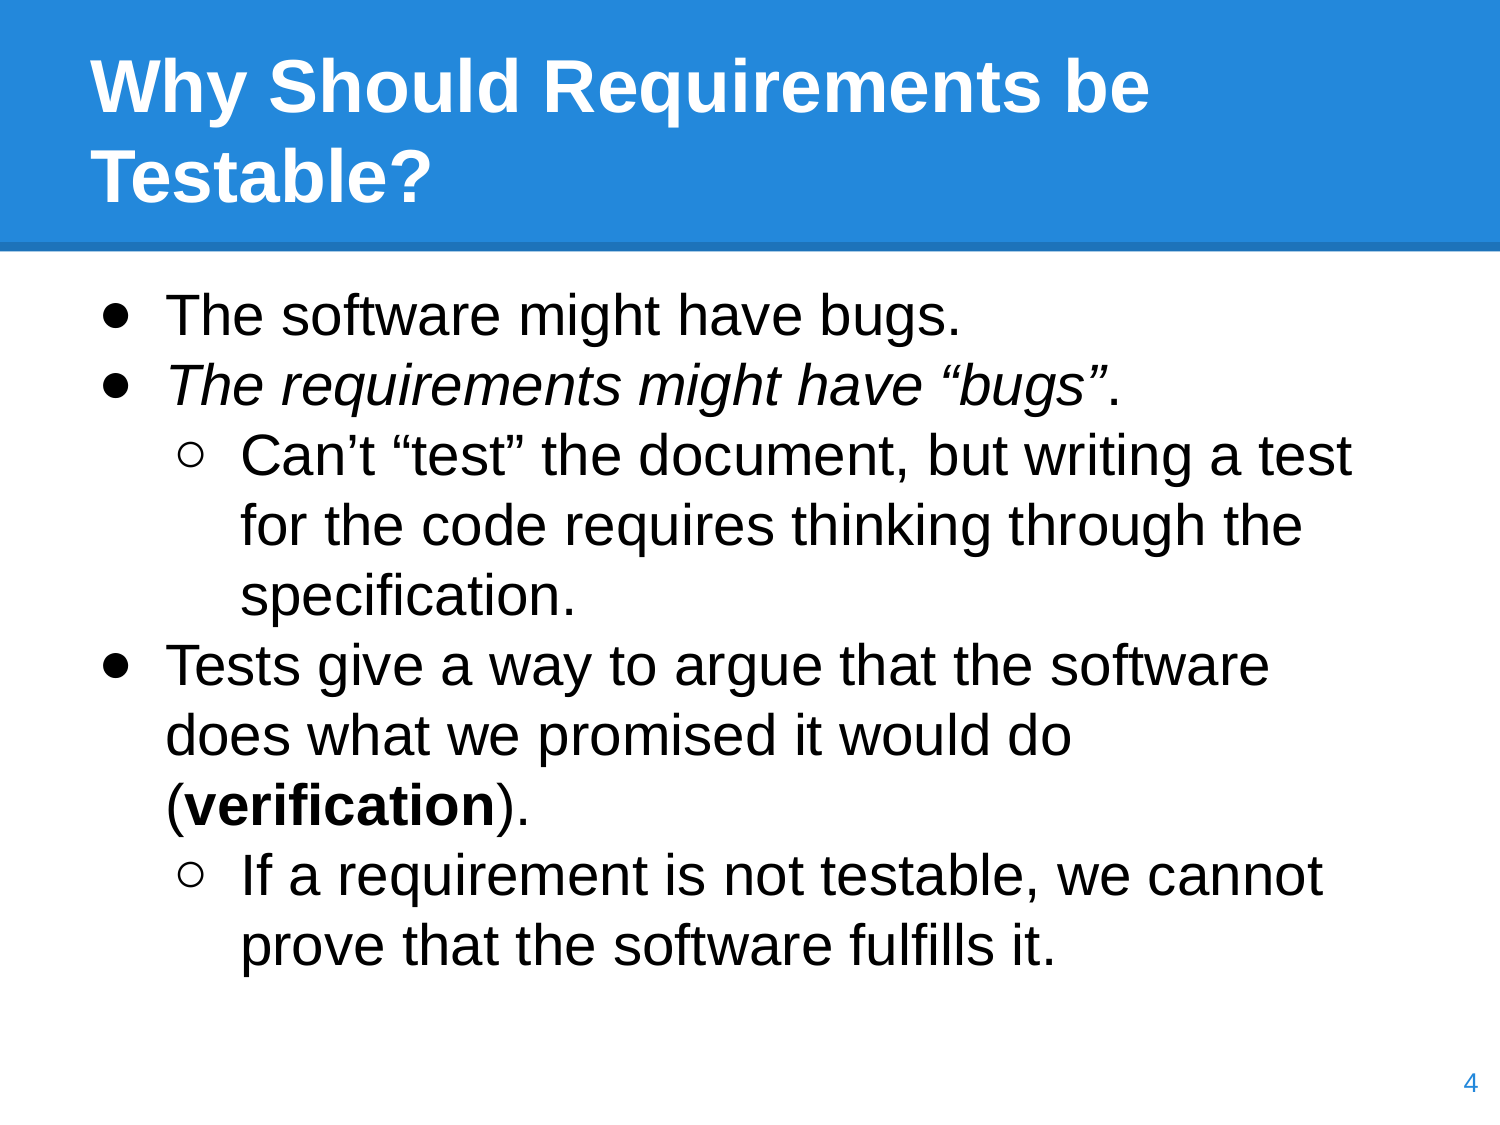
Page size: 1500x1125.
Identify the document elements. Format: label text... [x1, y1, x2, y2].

slide_number ‹#› [1403, 1038, 1494, 1125]
title Why Should Requirements be Testable? [75, 45, 1425, 233]
list The software might have bugs. The requirements might have “bugs”. Can’t “test” the document, but writing a test for the code requires thinking through the specification. Tests give a way to argue that the software does what we promised it would do (verification). If a requirement is not testable, we cannot prove that the software fulfills it. [75, 262, 1425, 1078]
